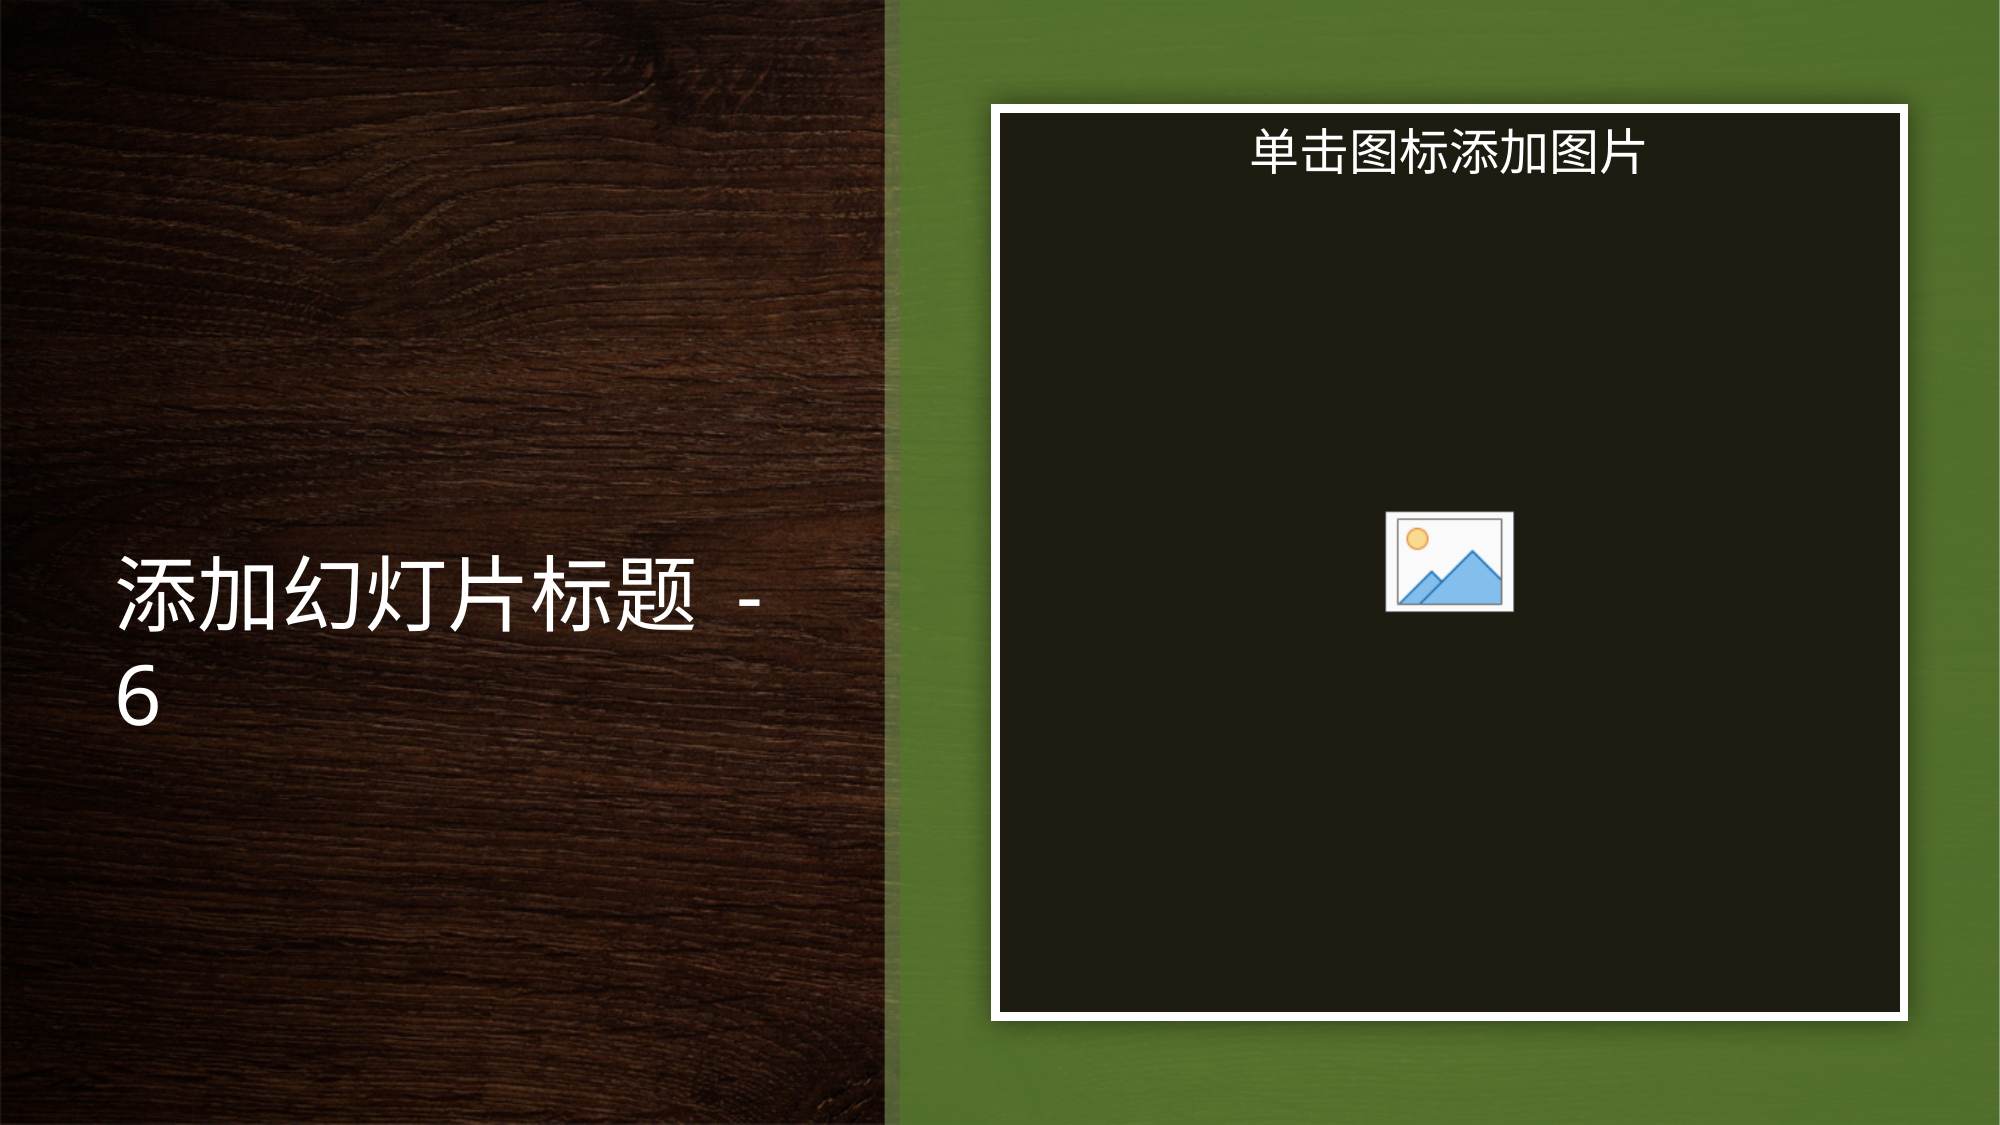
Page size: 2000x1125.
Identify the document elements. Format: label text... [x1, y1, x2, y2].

picture [999, 111, 1901, 1013]
picture [0, 0, 884, 1125]
title 添加幻灯片标题 - 6 [99, 112, 800, 750]
